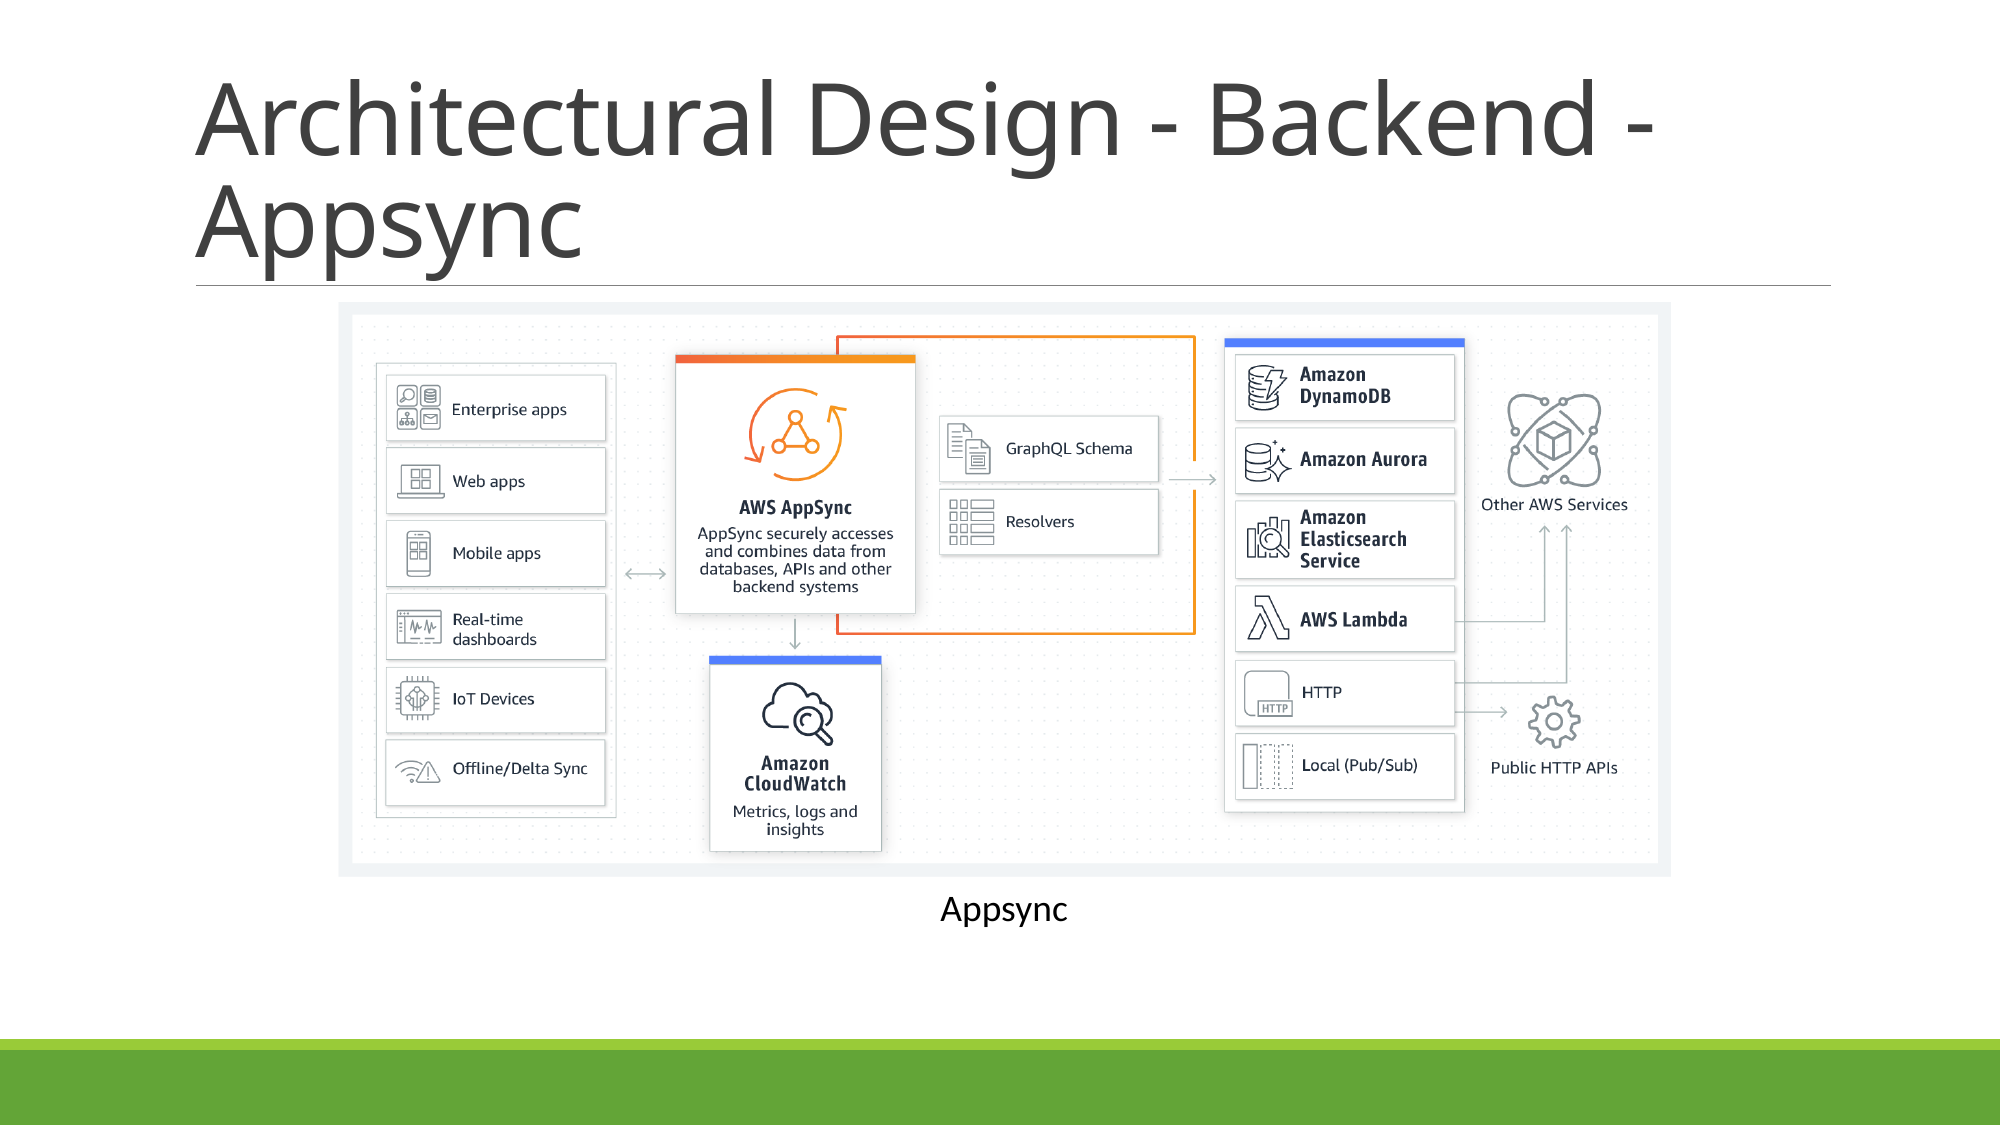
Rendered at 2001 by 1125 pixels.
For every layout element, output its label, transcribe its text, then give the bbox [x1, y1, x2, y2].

title Architectural Design - Backend - Appsync [180, 47, 1830, 285]
text_box Appsync [179, 877, 1830, 961]
picture [336, 301, 1672, 878]
